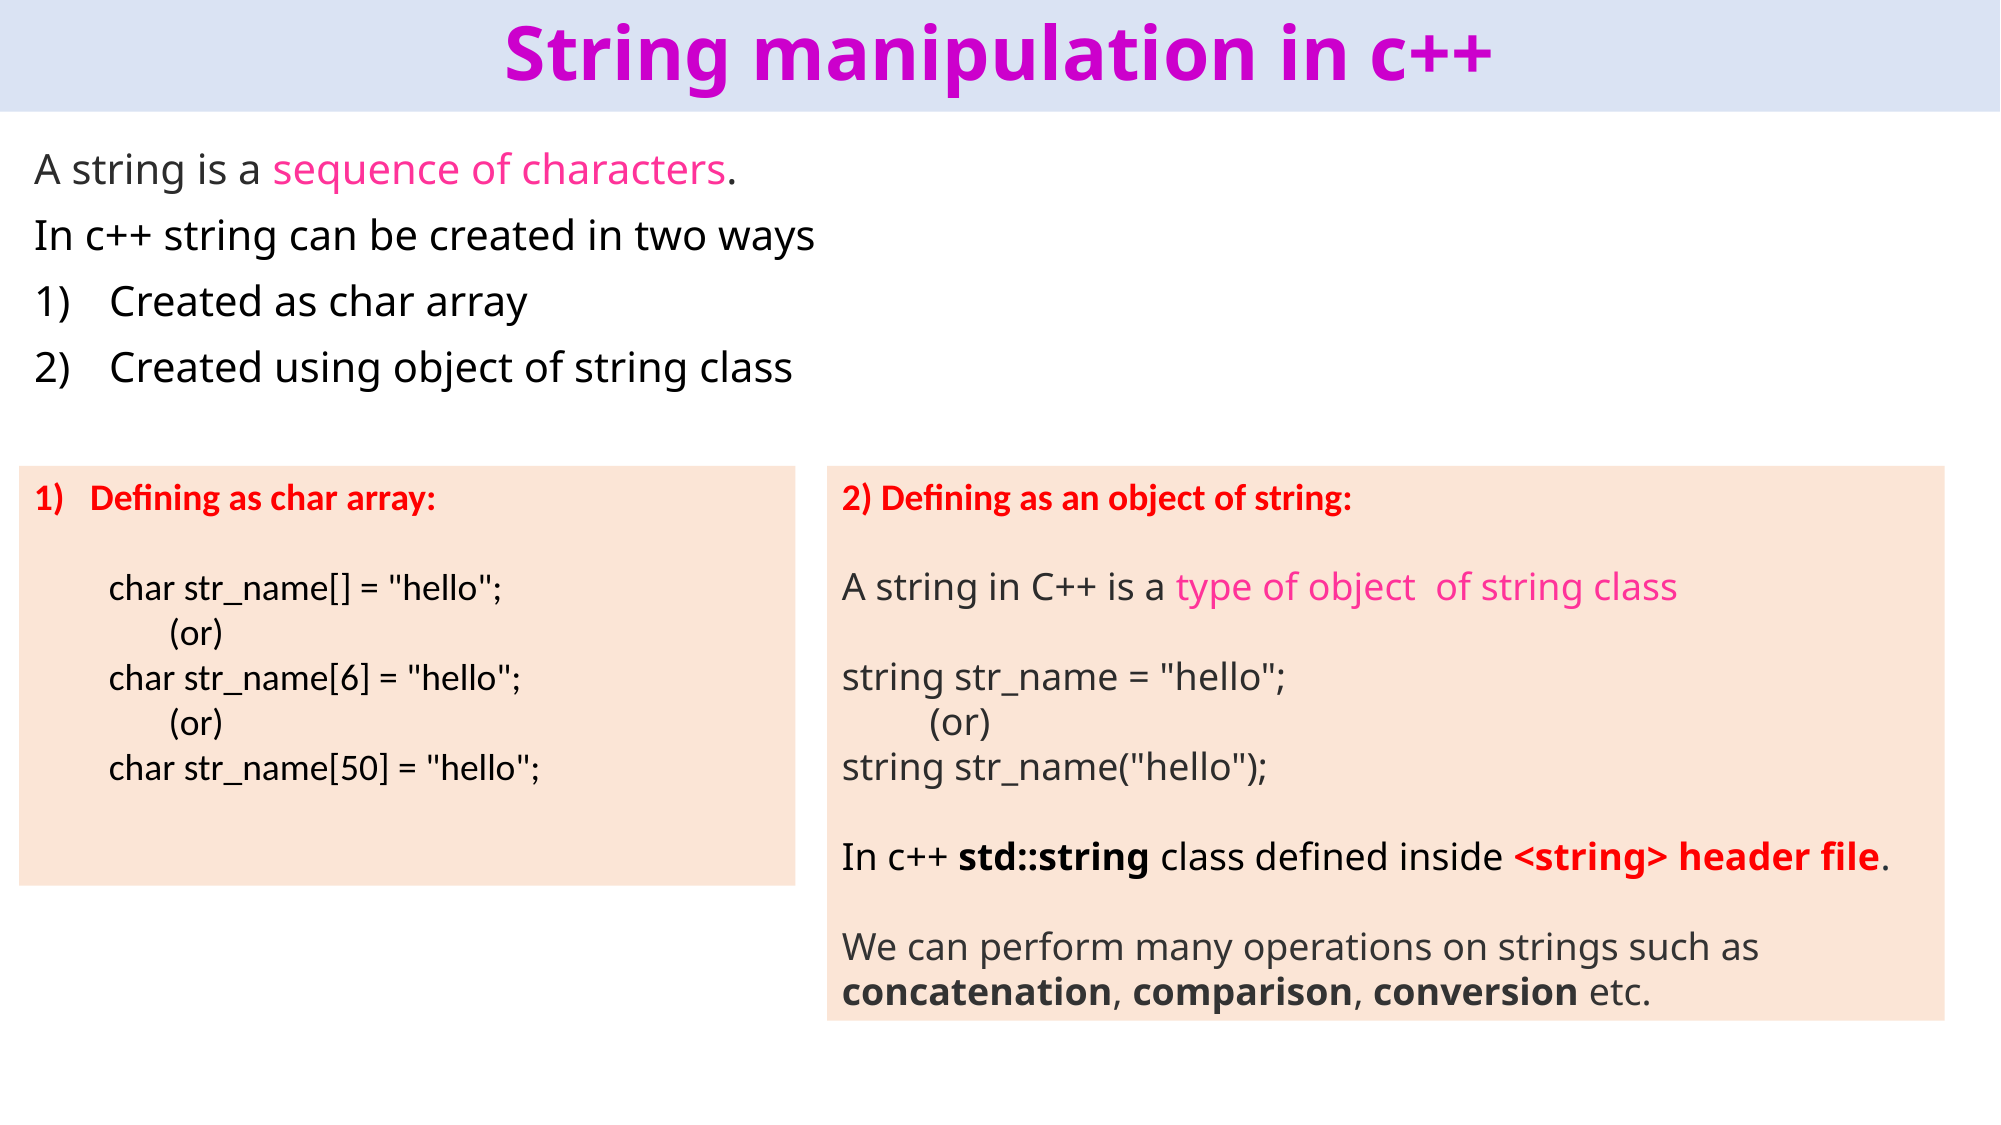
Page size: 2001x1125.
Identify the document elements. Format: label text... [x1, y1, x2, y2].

text_box 2) Defining as an object of string: A string in C++ is a type of object of string class string str_name = "hello"; (or) string str_name("hello"); In c++ std::string class defined inside <string> header file. We can perform many operations on strings such as concatenation, comparison, conversion etc. [827, 465, 1945, 1021]
text_box Defining as char array: char str_name[] = "hello"; (or) char str_name[6] = "hello"; (or) char str_name[50] = "hello"; [19, 465, 796, 886]
title String manipulation in c++ [0, 0, 2000, 112]
list A string is a sequence of characters. In c++ string can be created in two ways Created as char array Created using object of string class [19, 141, 1945, 423]
